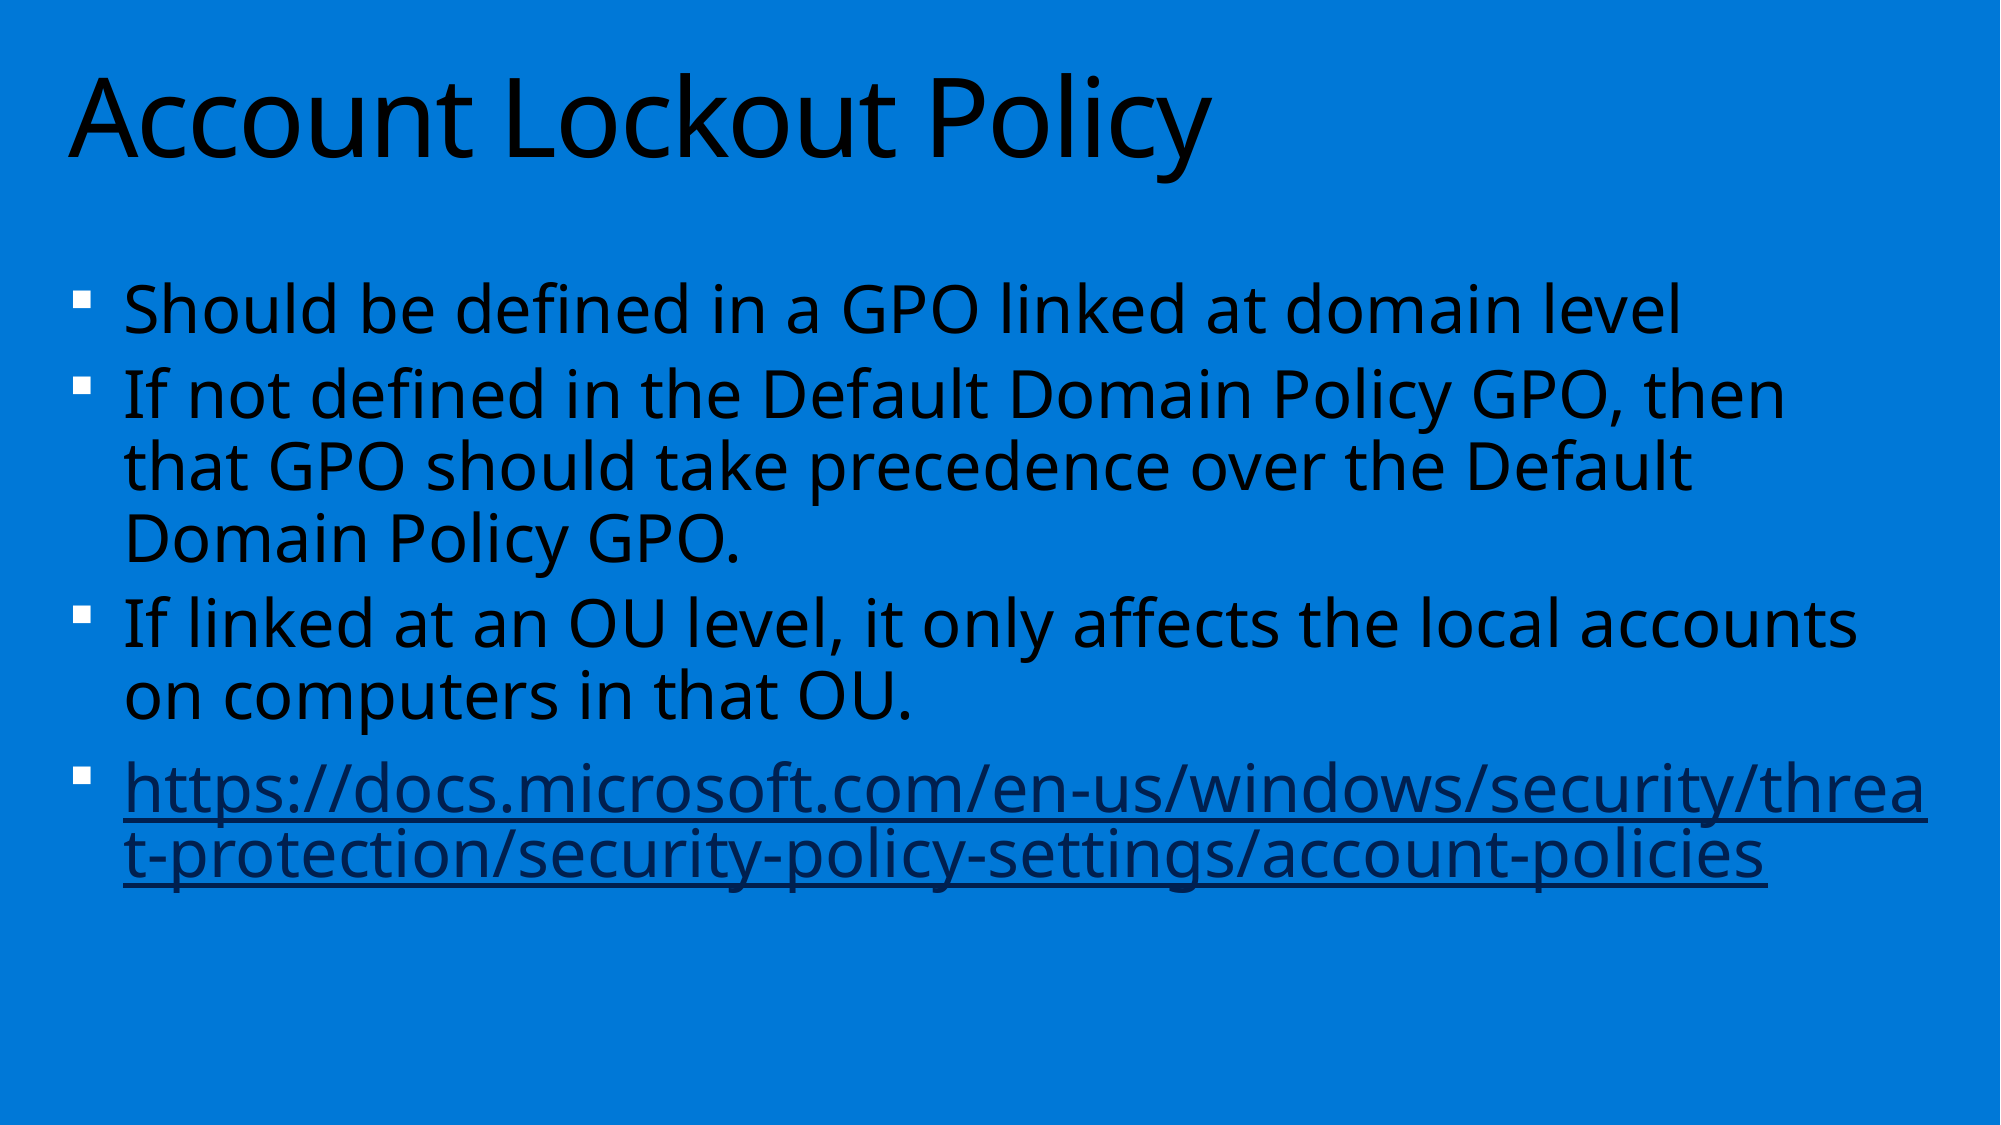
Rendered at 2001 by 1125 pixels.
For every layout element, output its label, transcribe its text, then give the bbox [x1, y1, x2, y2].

title Account Lockout Policy [44, 47, 1957, 196]
list Should be defined in a GPO linked at domain level If not defined in the Default Domain Policy GPO, then that GPO should take precedence over the Default Domain Policy GPO. If linked at an OU level, it only affects the local accounts on computers in that OU. https://docs.microsoft.com/en-us/windows/security/threat-protection/security-policy-settings/account-policies [44, 260, 1956, 849]
